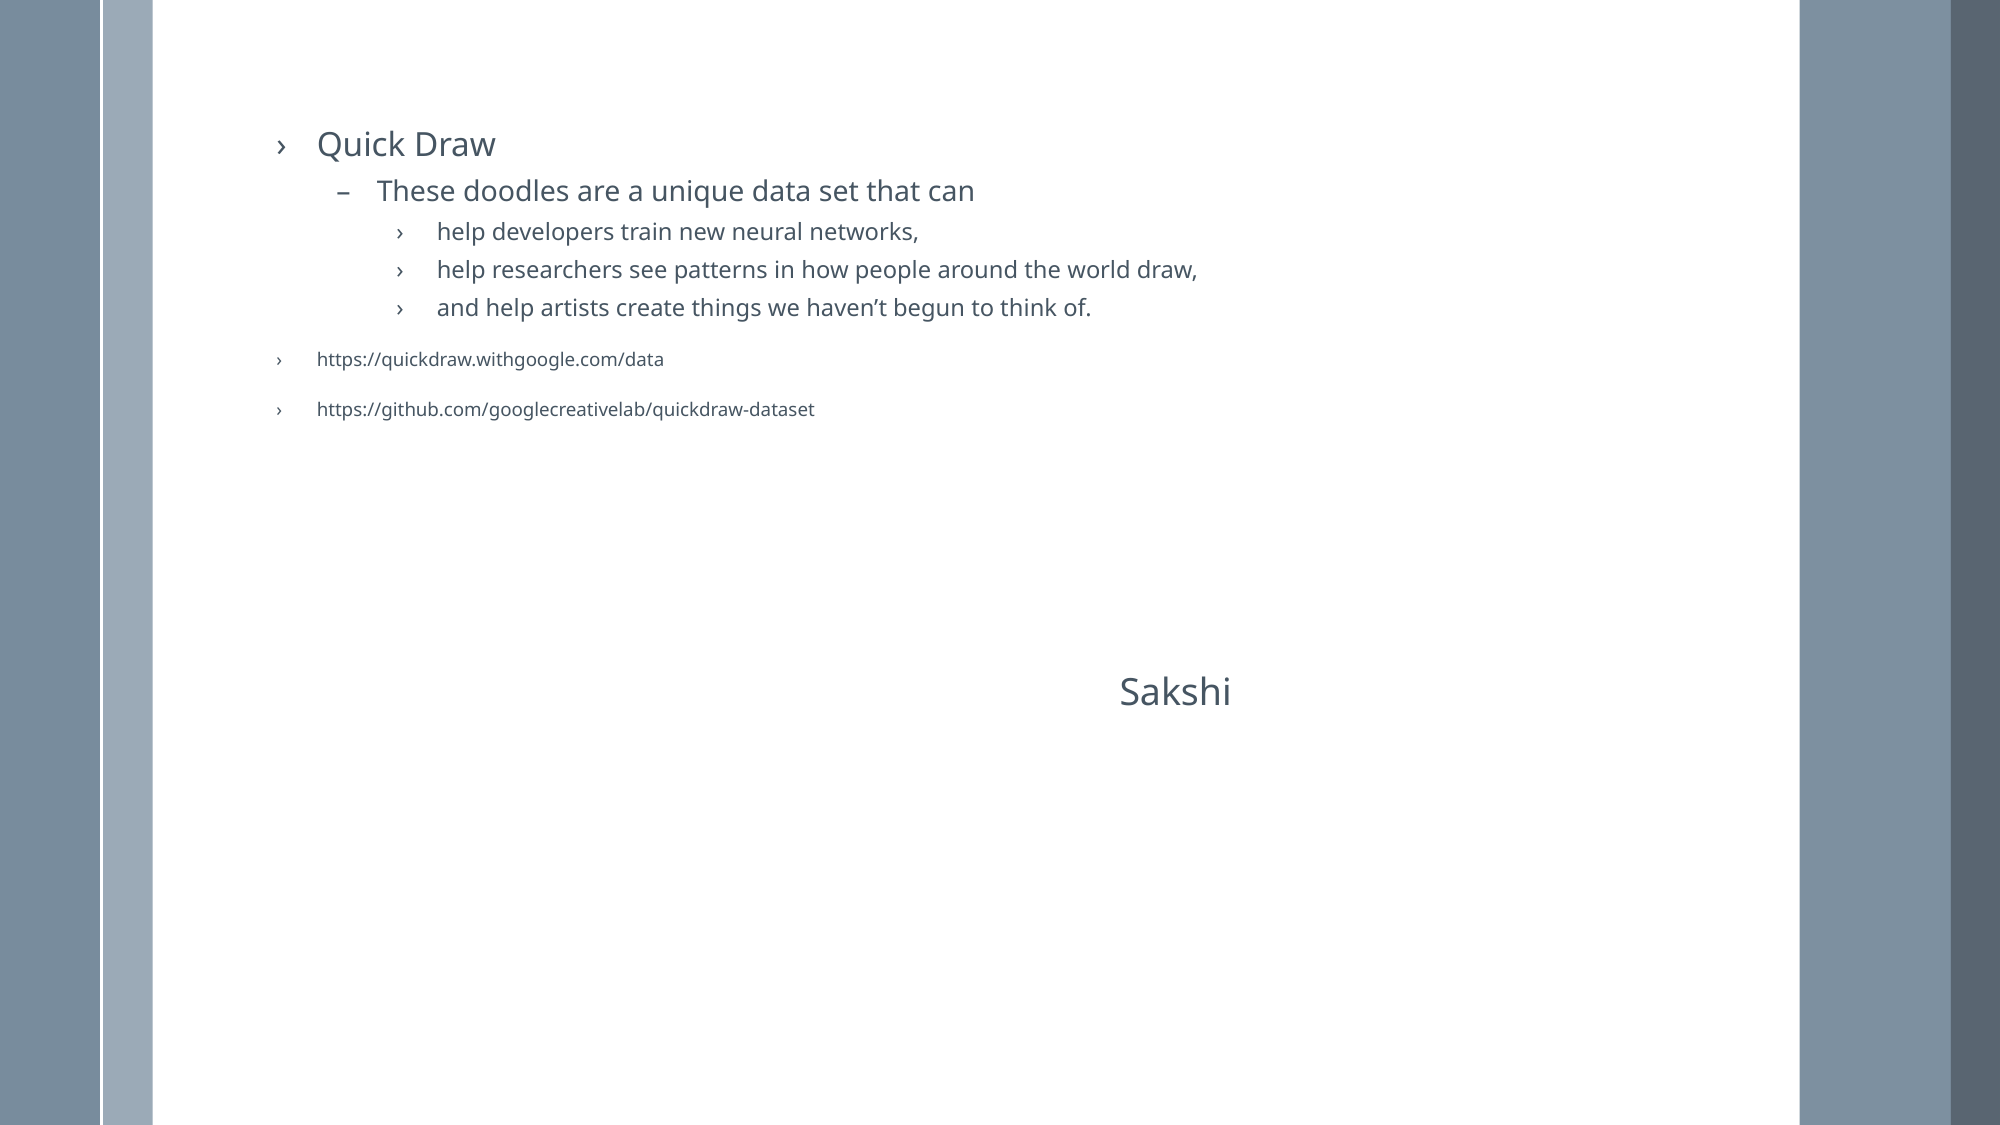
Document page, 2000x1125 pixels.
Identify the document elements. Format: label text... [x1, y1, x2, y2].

text_box Quick Draw These doodles are a unique data set that can help developers train new neural networks, help researchers see patterns in how people around the world draw, and help artists create things we haven’t begun to think of. https://quickdraw.withgoogle.com/data https://github.com/googlecreativelab/quickdraw-dataset [261, 51, 1867, 1013]
